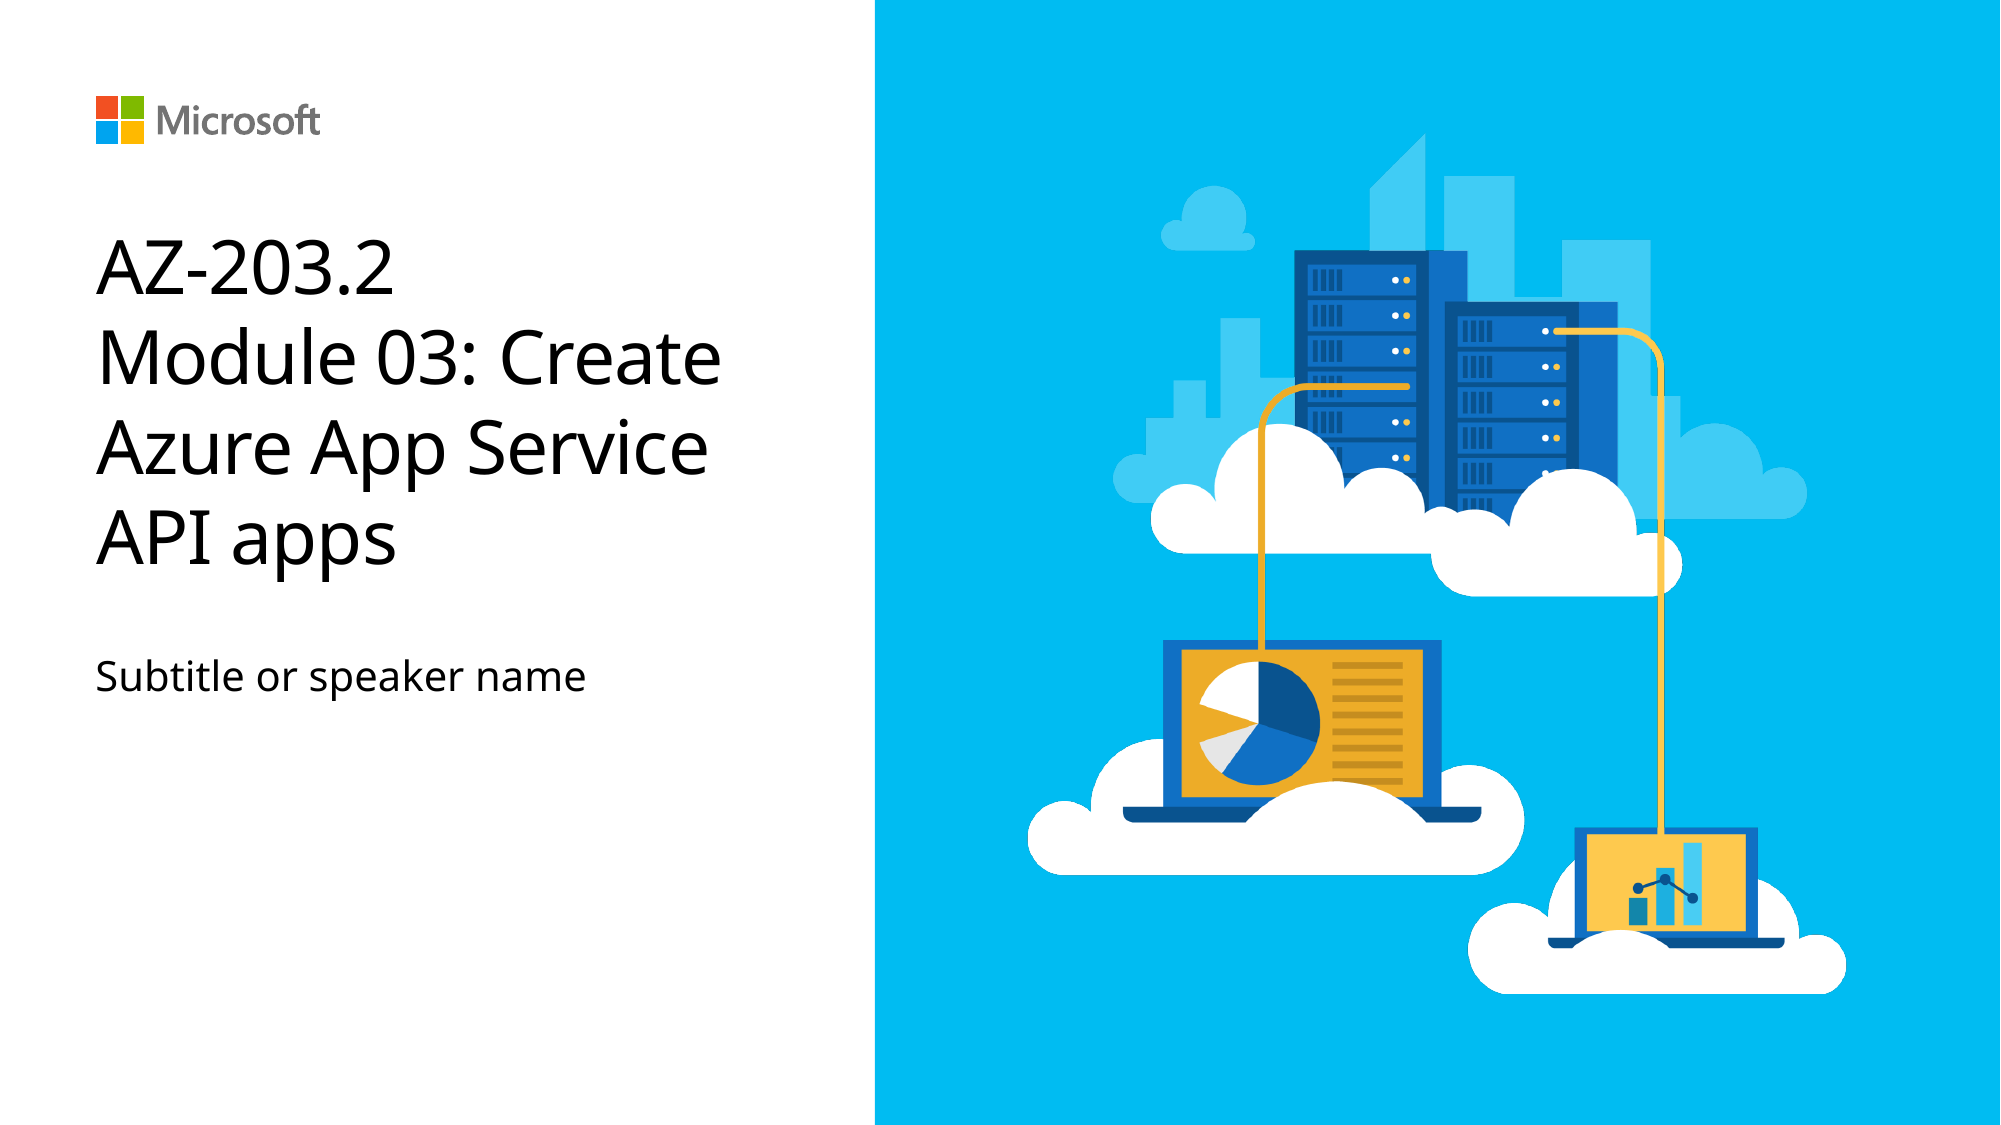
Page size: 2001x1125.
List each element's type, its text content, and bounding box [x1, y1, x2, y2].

list Subtitle or speaker name [95, 650, 779, 701]
picture [1028, 136, 1846, 993]
title AZ-203.2 Module 03: Create Azure App Service API apps [96, 216, 781, 580]
picture [1162, 187, 1254, 250]
